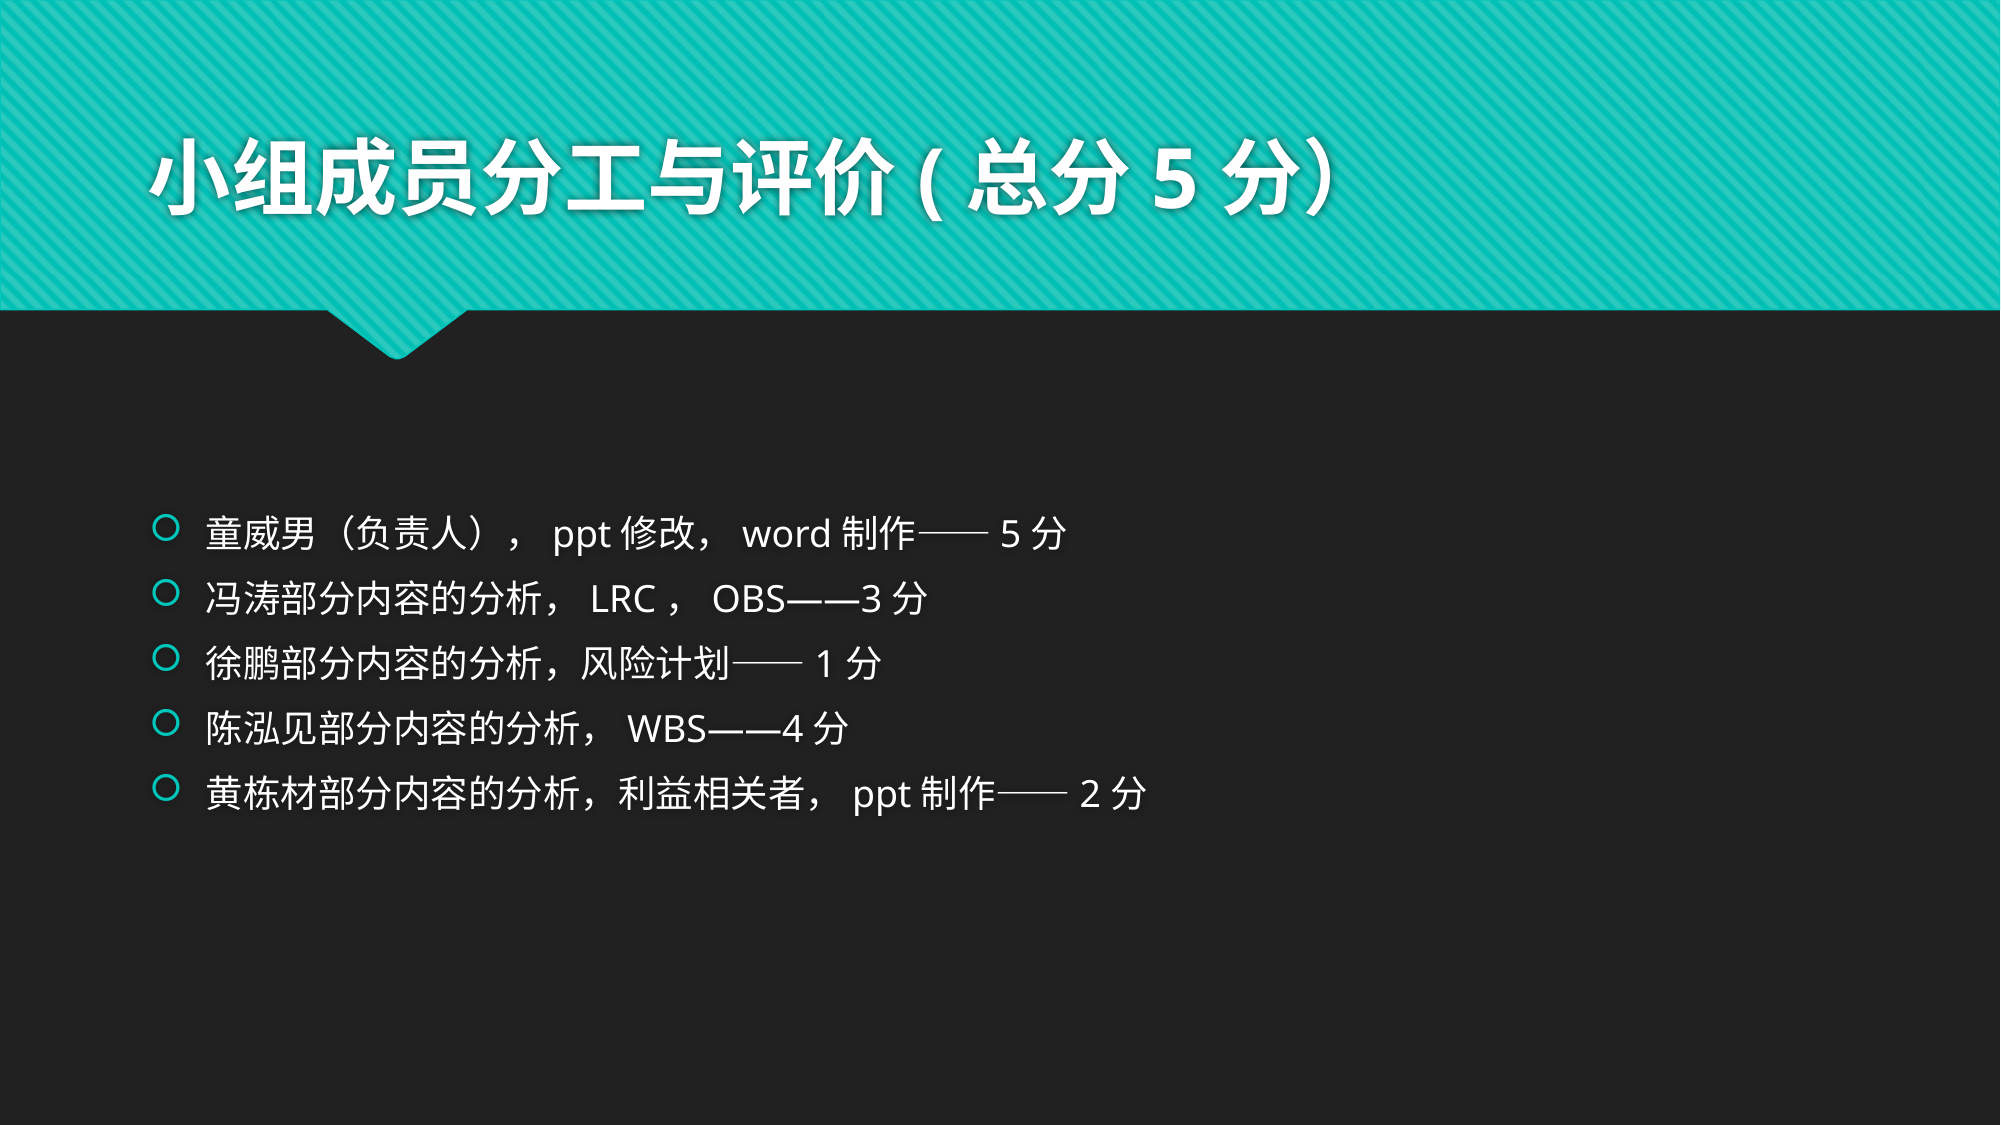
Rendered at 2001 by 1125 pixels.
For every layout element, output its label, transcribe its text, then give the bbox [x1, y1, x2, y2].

list 童威男（负责人），ppt修改，word制作——5分 冯涛部分内容的分析，LRC，OBS——3分 徐鹏部分内容的分析，风险计划——1分 陈泓见部分内容的分析，WBS——4分 黄栋材部分内容的分析，利益相关者，ppt制作——2分 [134, 364, 1866, 962]
title 小组成员分工与评价(总分5分） [132, 73, 1868, 233]
